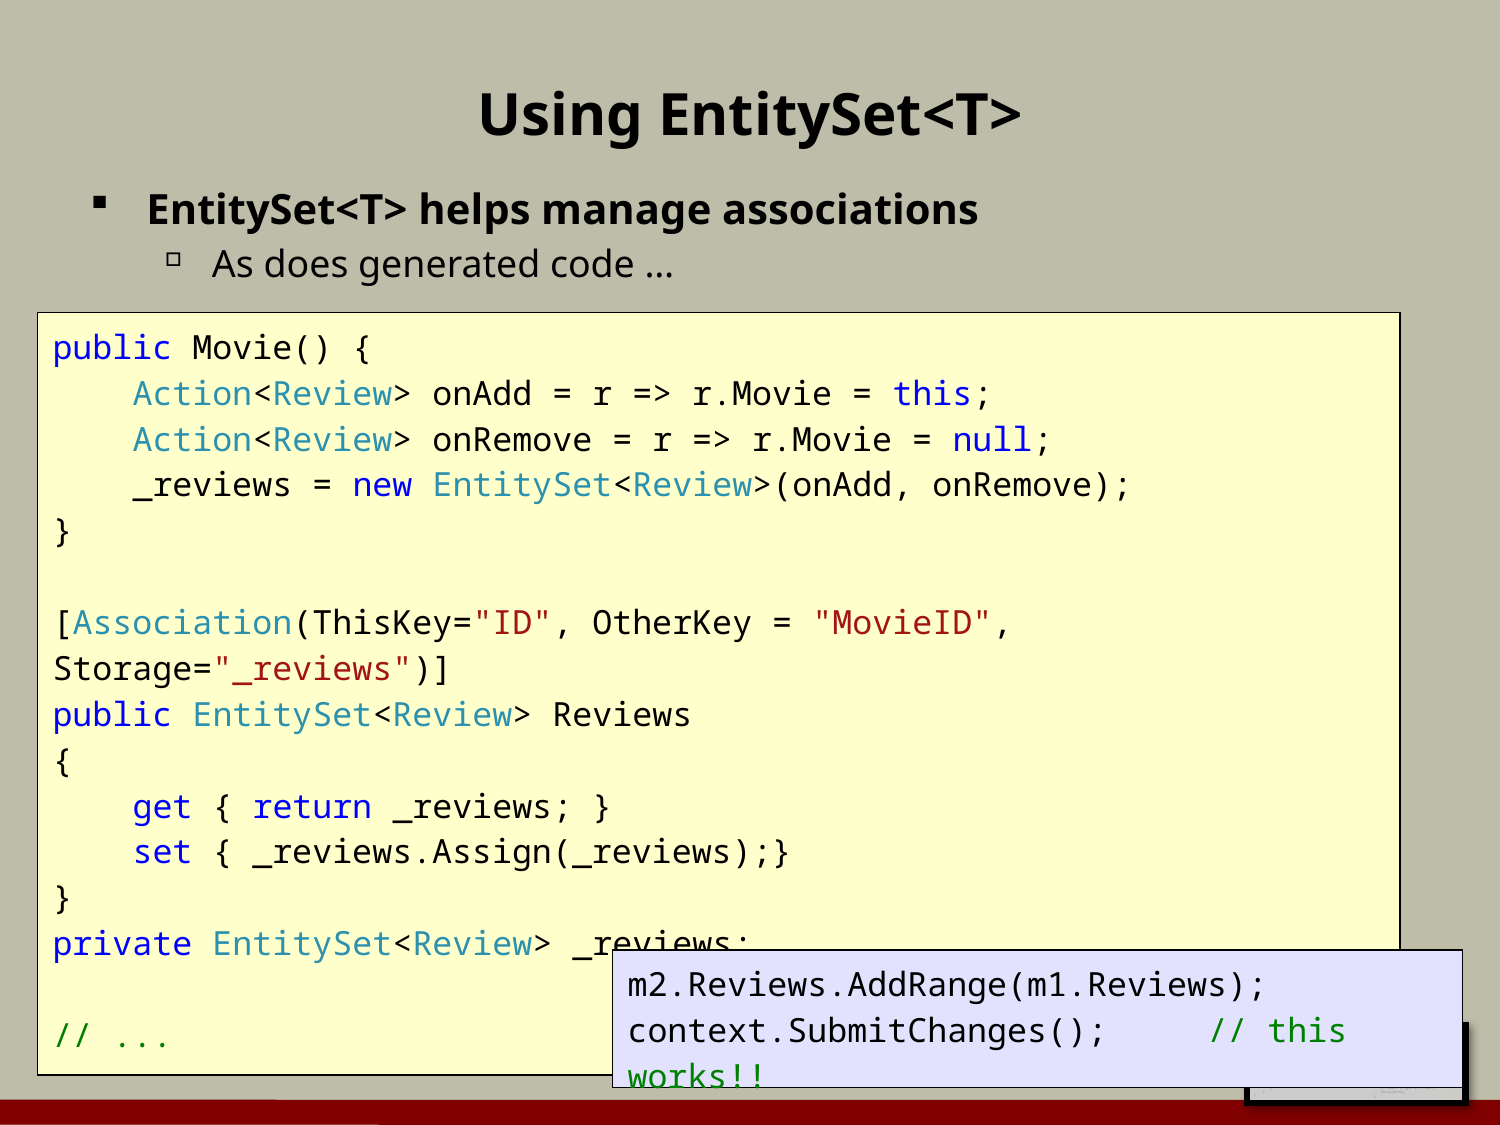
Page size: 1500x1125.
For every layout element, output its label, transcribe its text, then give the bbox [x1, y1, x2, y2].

title Using EntitySet<T> [74, 49, 1426, 174]
picture [1250, 1088, 1462, 1100]
list EntitySet<T> helps manage associations As does generated code … [74, 174, 1426, 413]
text_box public Movie() { Action<Review> onAdd = r => r.Movie = this; Action<Review> onRemove = r => r.Movie = null; _reviews = new EntitySet<Review>(onAdd, onRemove); } [Association(ThisKey="ID", OtherKey = "MovieID", Storage="_reviews")] public EntitySet<Review> Reviews { get { return _reviews; } set { _reviews.Assign(_reviews);} } private EntitySet<Review> _reviews; // ... [37, 312, 1400, 1075]
text_box m2.Reviews.AddRange(m1.Reviews); context.SubmitChanges(); // this works!! [612, 949, 1463, 1088]
